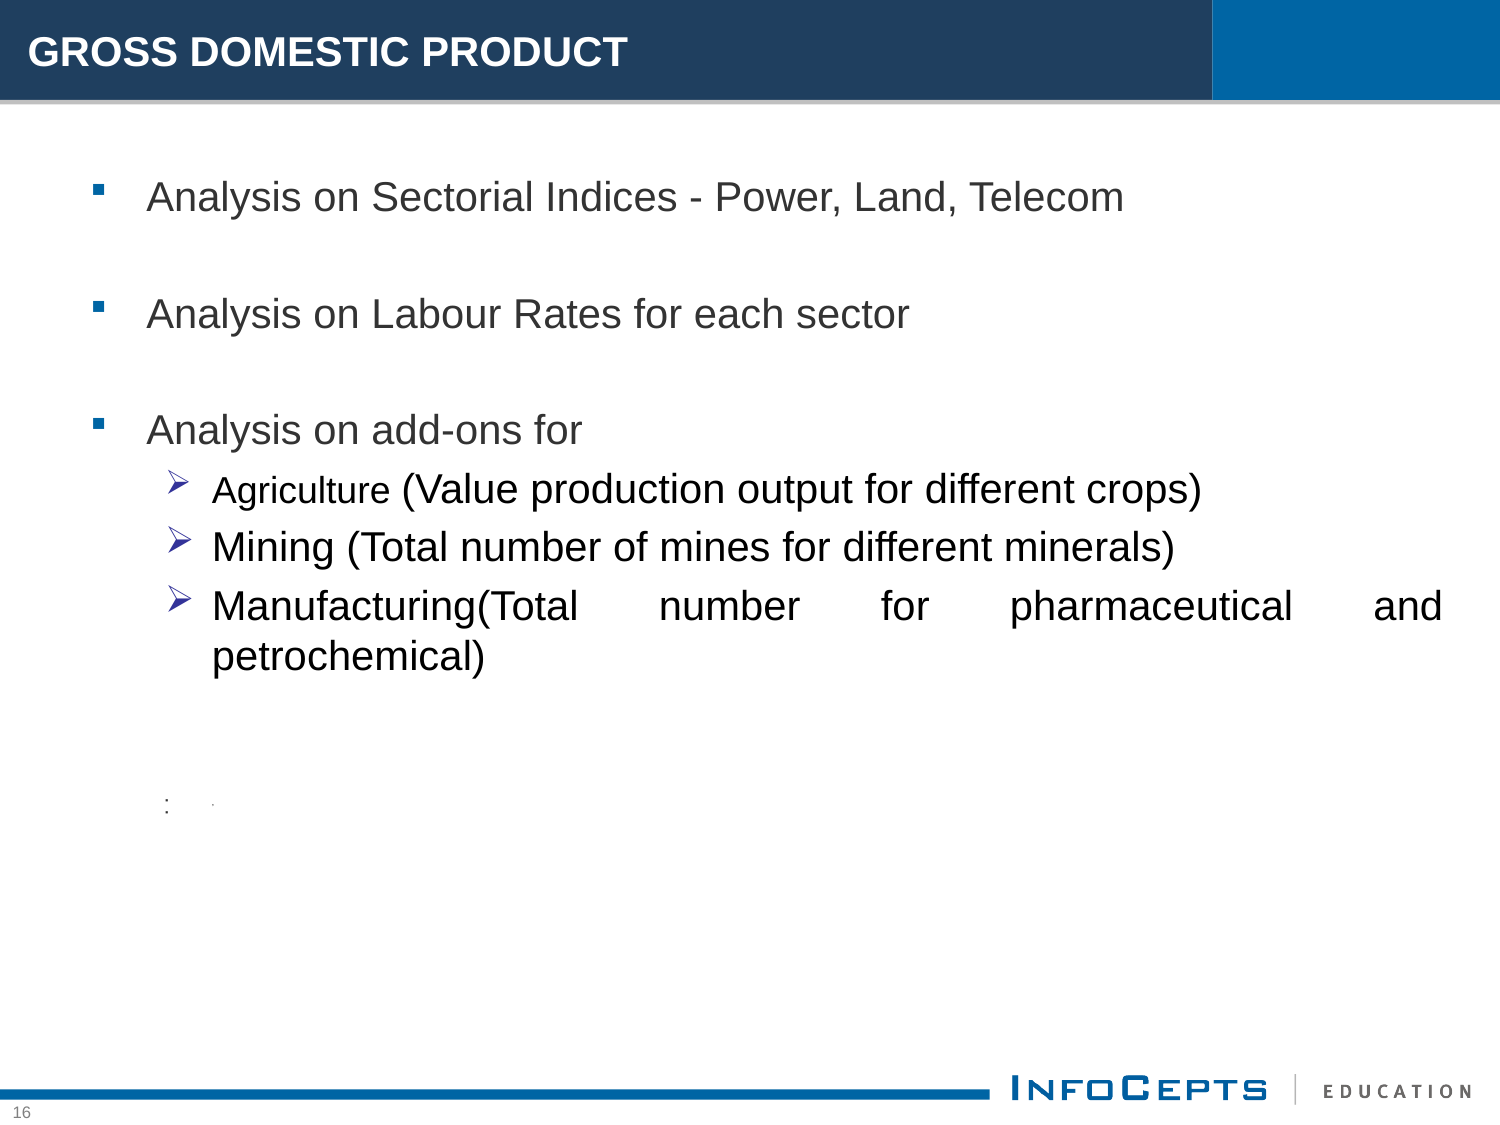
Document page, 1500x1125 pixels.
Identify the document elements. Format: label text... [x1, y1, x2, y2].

title GROSS DOMESTIC PRODUCT [12, 12, 1188, 88]
slide_number 16 [0, 1094, 98, 1125]
list Analysis on Sectorial Indices - Power, Land, Telecom Analysis on Labour Rates for each sector Analysis on add-ons for Agriculture (Value production output for different crops) Mining (Total number of mines for different minerals) Manufacturing(Total number for pharmaceutical and petrochemical) , [74, 162, 1459, 1000]
picture [1012, 1072, 1471, 1106]
